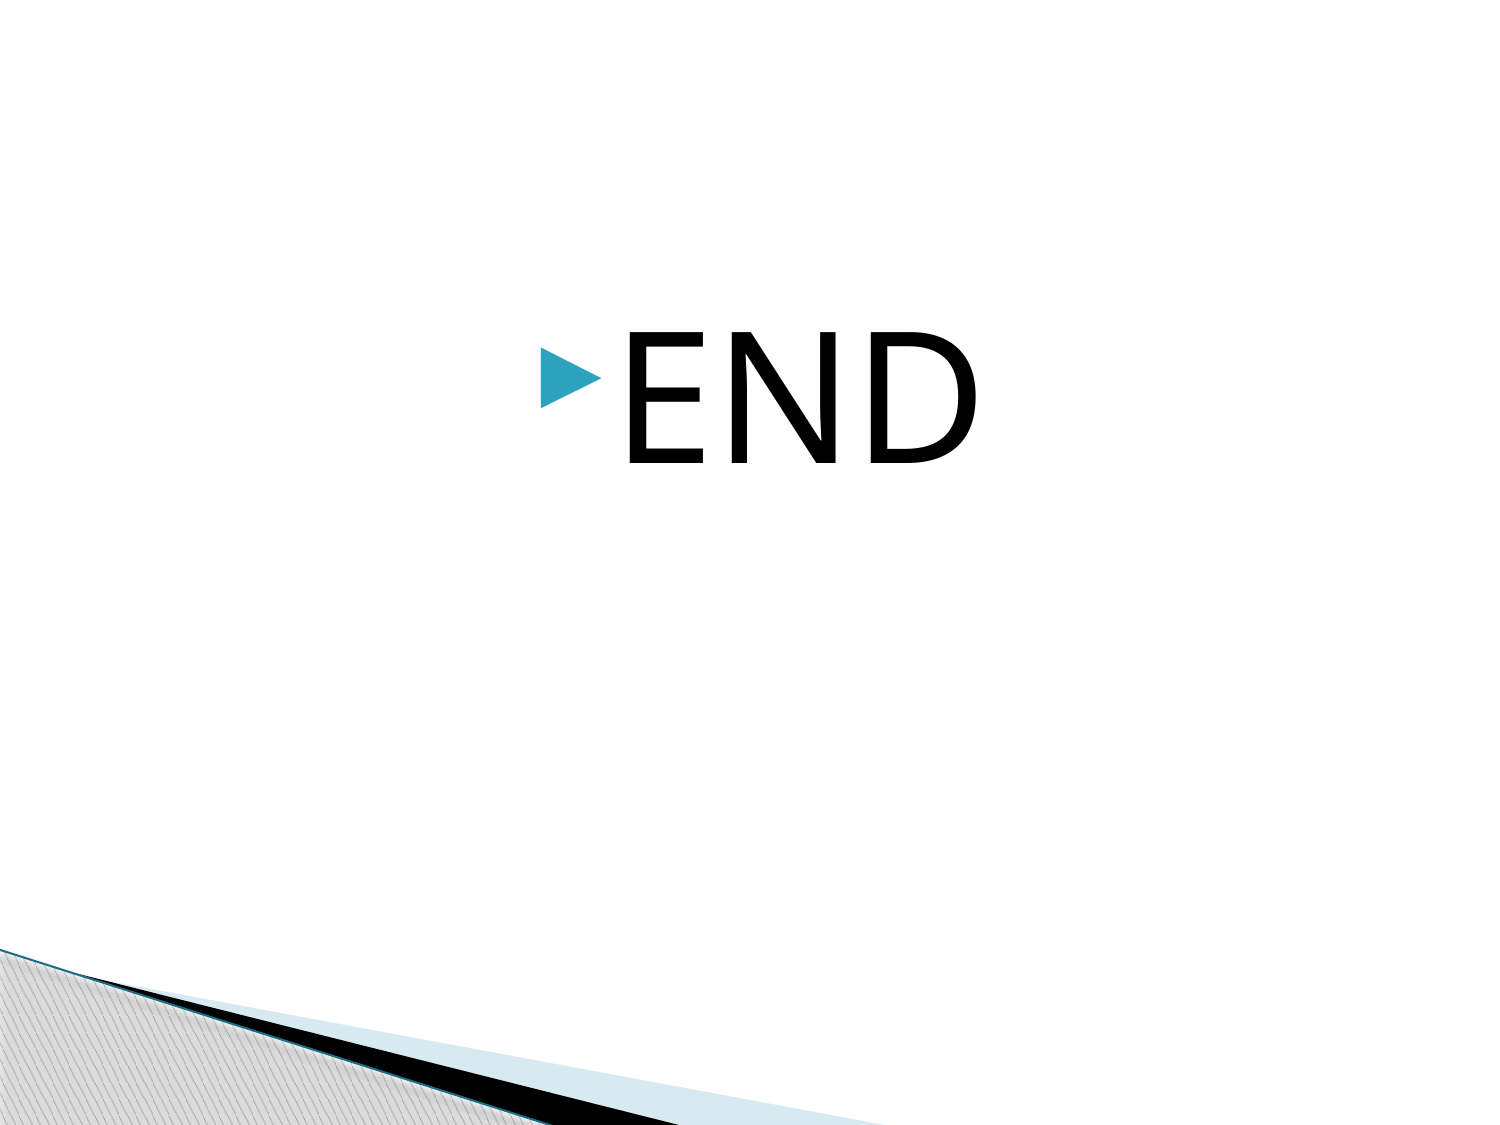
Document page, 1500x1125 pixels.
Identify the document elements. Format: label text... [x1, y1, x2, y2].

list END [0, 0, 1500, 1125]
